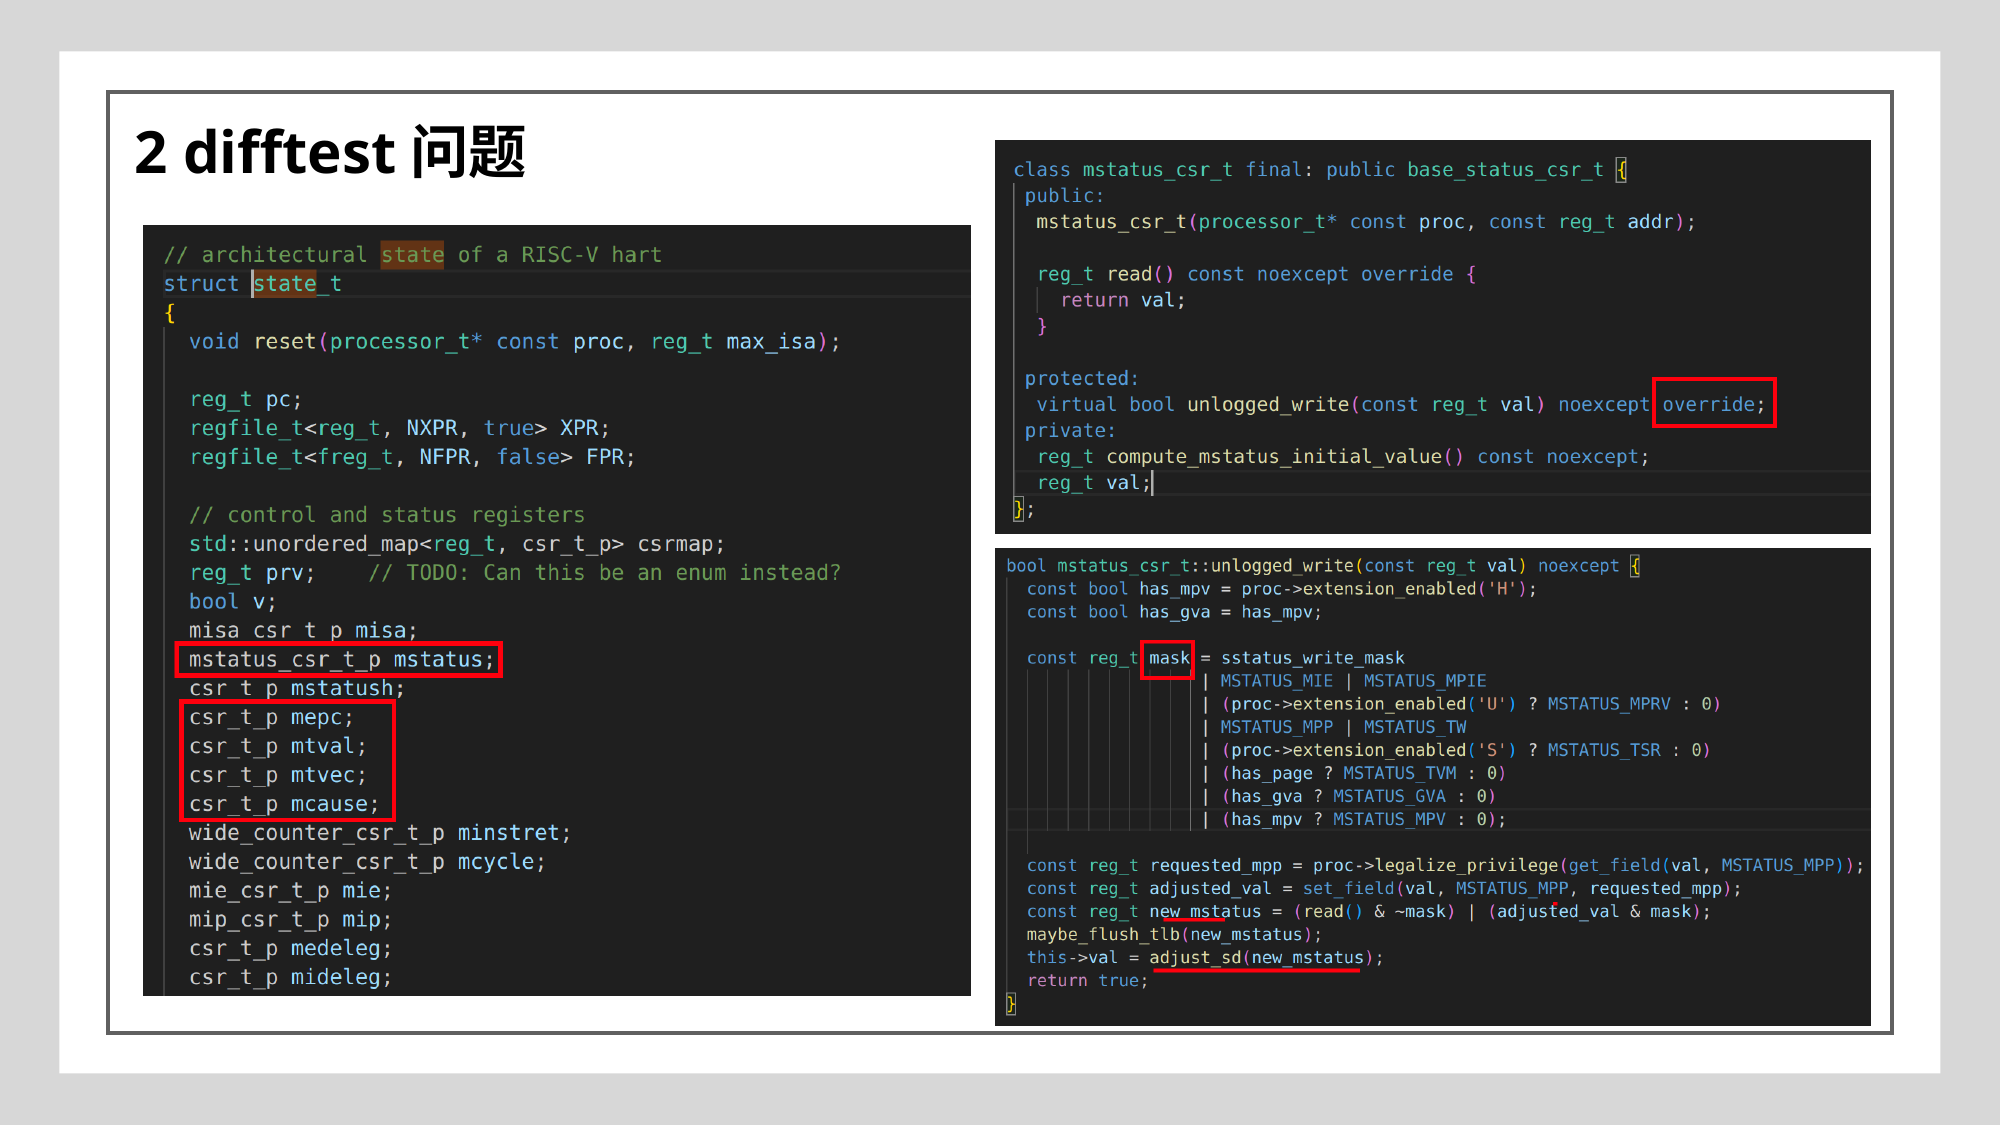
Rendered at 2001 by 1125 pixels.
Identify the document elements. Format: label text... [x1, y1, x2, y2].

text_box 2 difftest问题 [119, 107, 1951, 193]
picture [995, 140, 1871, 534]
picture [995, 548, 1871, 1026]
picture [143, 225, 971, 996]
